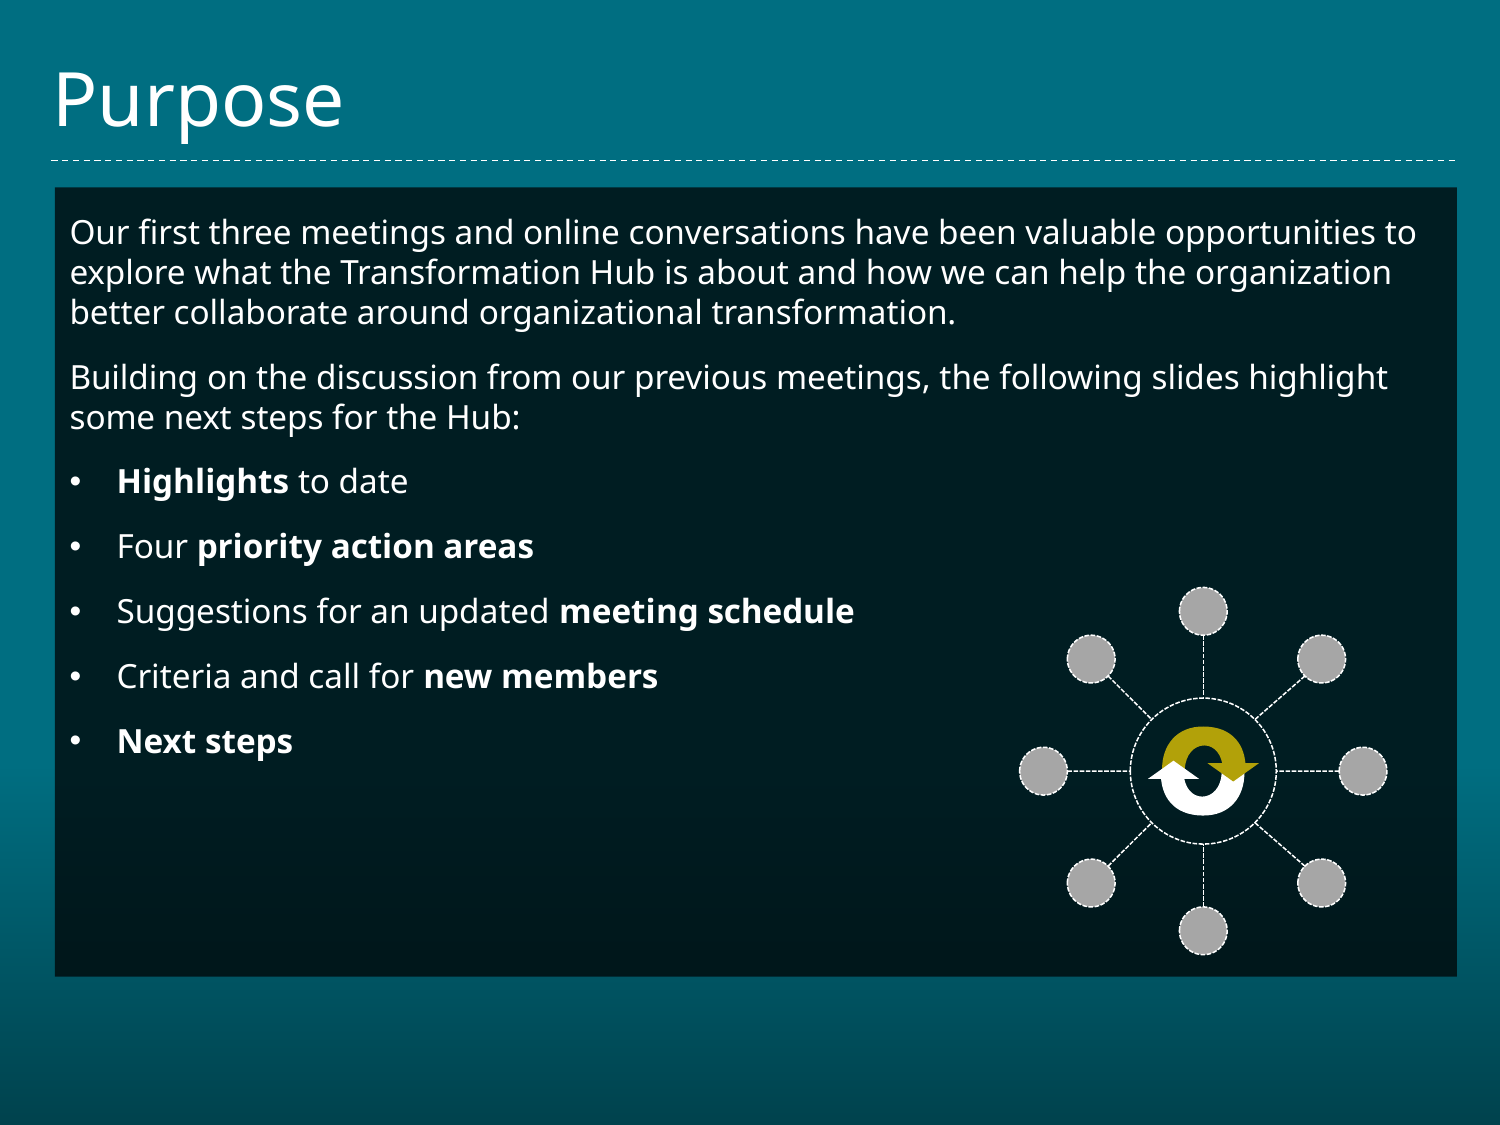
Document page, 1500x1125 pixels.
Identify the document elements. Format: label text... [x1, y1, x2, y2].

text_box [1019, 587, 1388, 955]
text_box Our first three meetings and online conversations have been valuable opportunities to explore what the Transformation Hub is about and how we can help the organization better collaborate around organizational transformation. Building on the discussion from our previous meetings, the following slides highlight some next steps for the Hub: Highlights to date Four priority action areas Suggestions for an updated meeting schedule Criteria and call for new members Next steps [54, 187, 1458, 977]
title Purpose [37, 2, 1450, 190]
